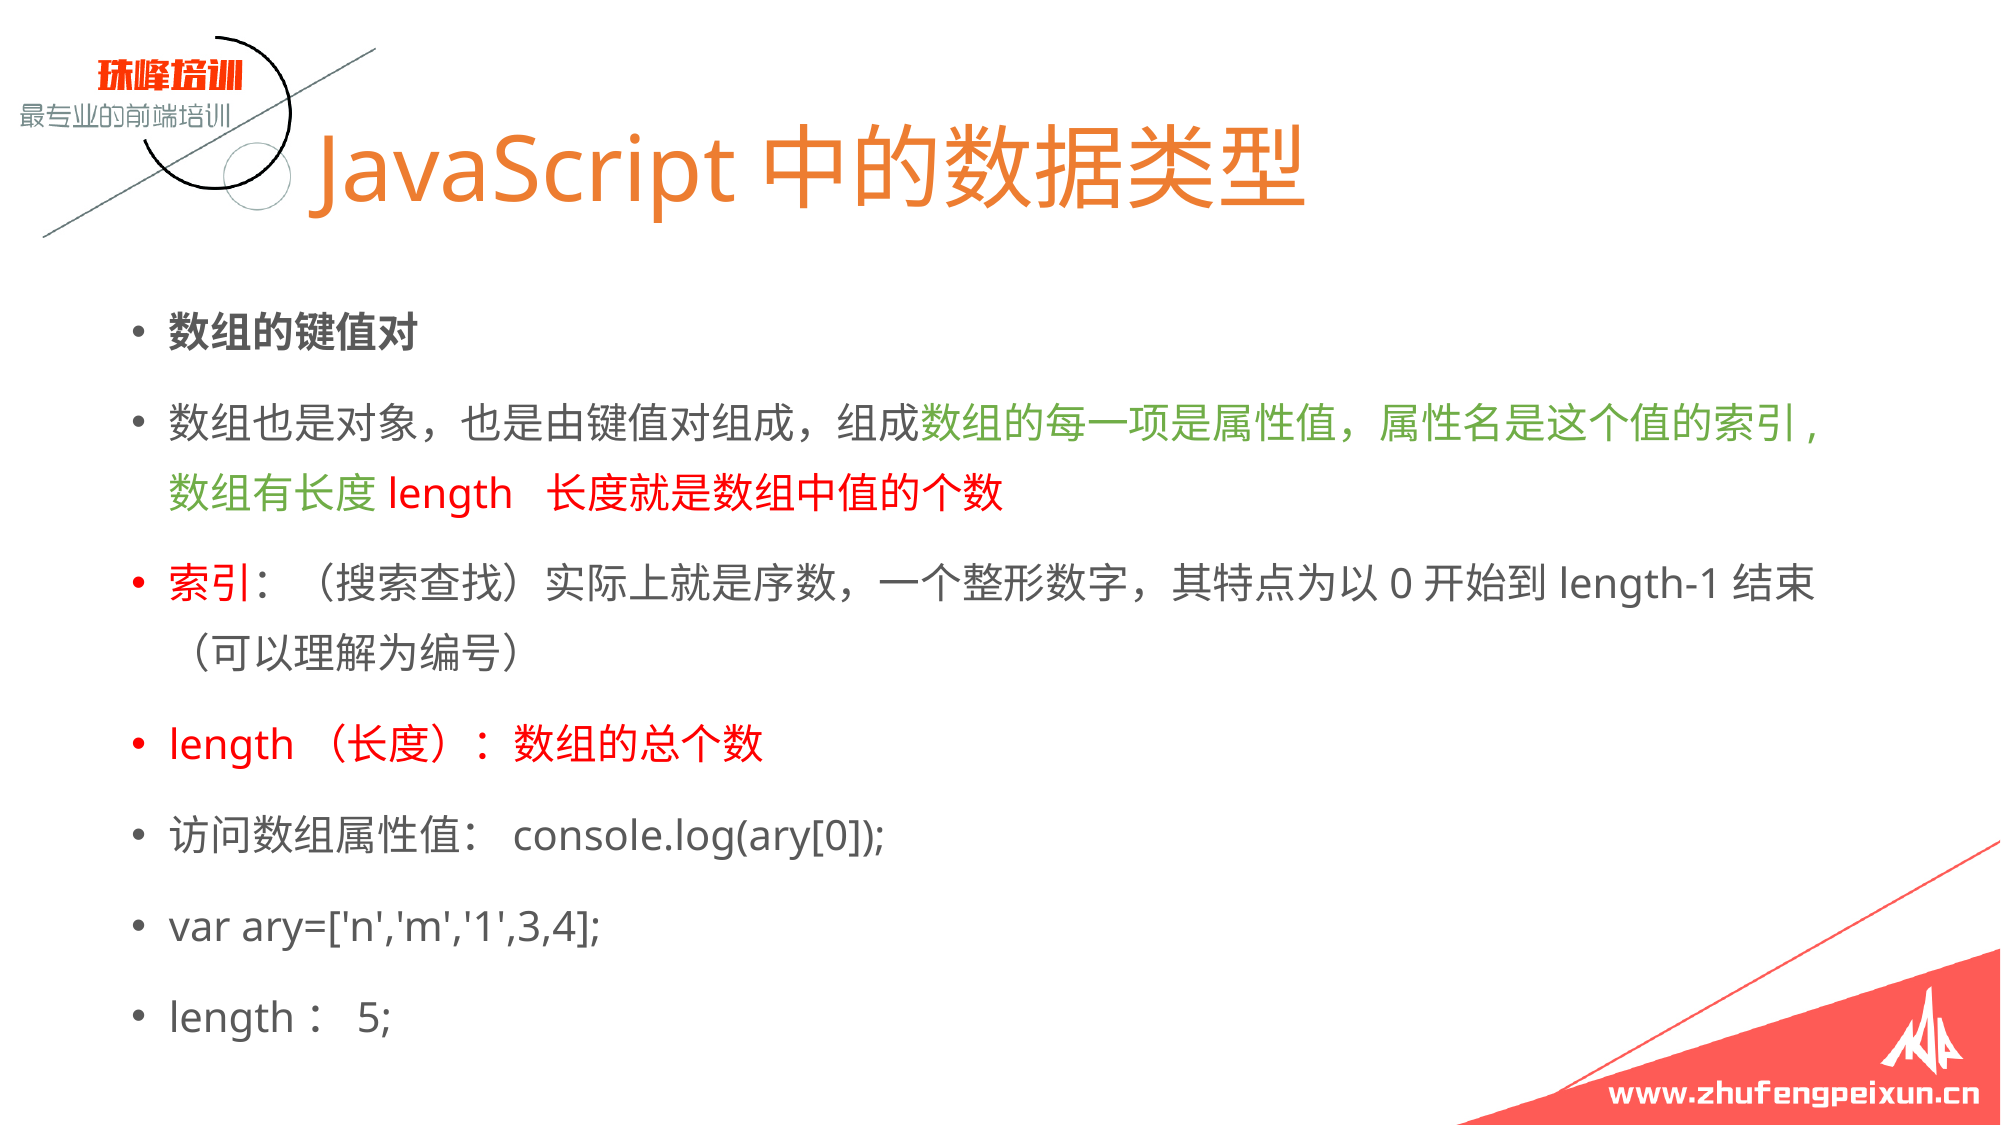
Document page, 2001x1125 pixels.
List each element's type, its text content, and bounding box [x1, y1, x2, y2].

picture [18, 36, 376, 238]
picture [1437, 796, 2001, 1125]
title JavaScript中的数据类型 [302, 114, 1799, 248]
list 数组的键值对 数组也是对象，也是由键值对组成，组成数组的每一项是属性值，属性名是这个值的索引,数组有长度length 长度就是数组中值的个数 索引：（搜索查找）实际上就是序数，一个整形数字，其特点为以0开始到length-1结束（可以理解为编号） length（长度）：数组的总个数 访问数组属性值：console.log(ary[0]); var ary=['n','m','1',3,4]; length：5; [116, 278, 1842, 1119]
